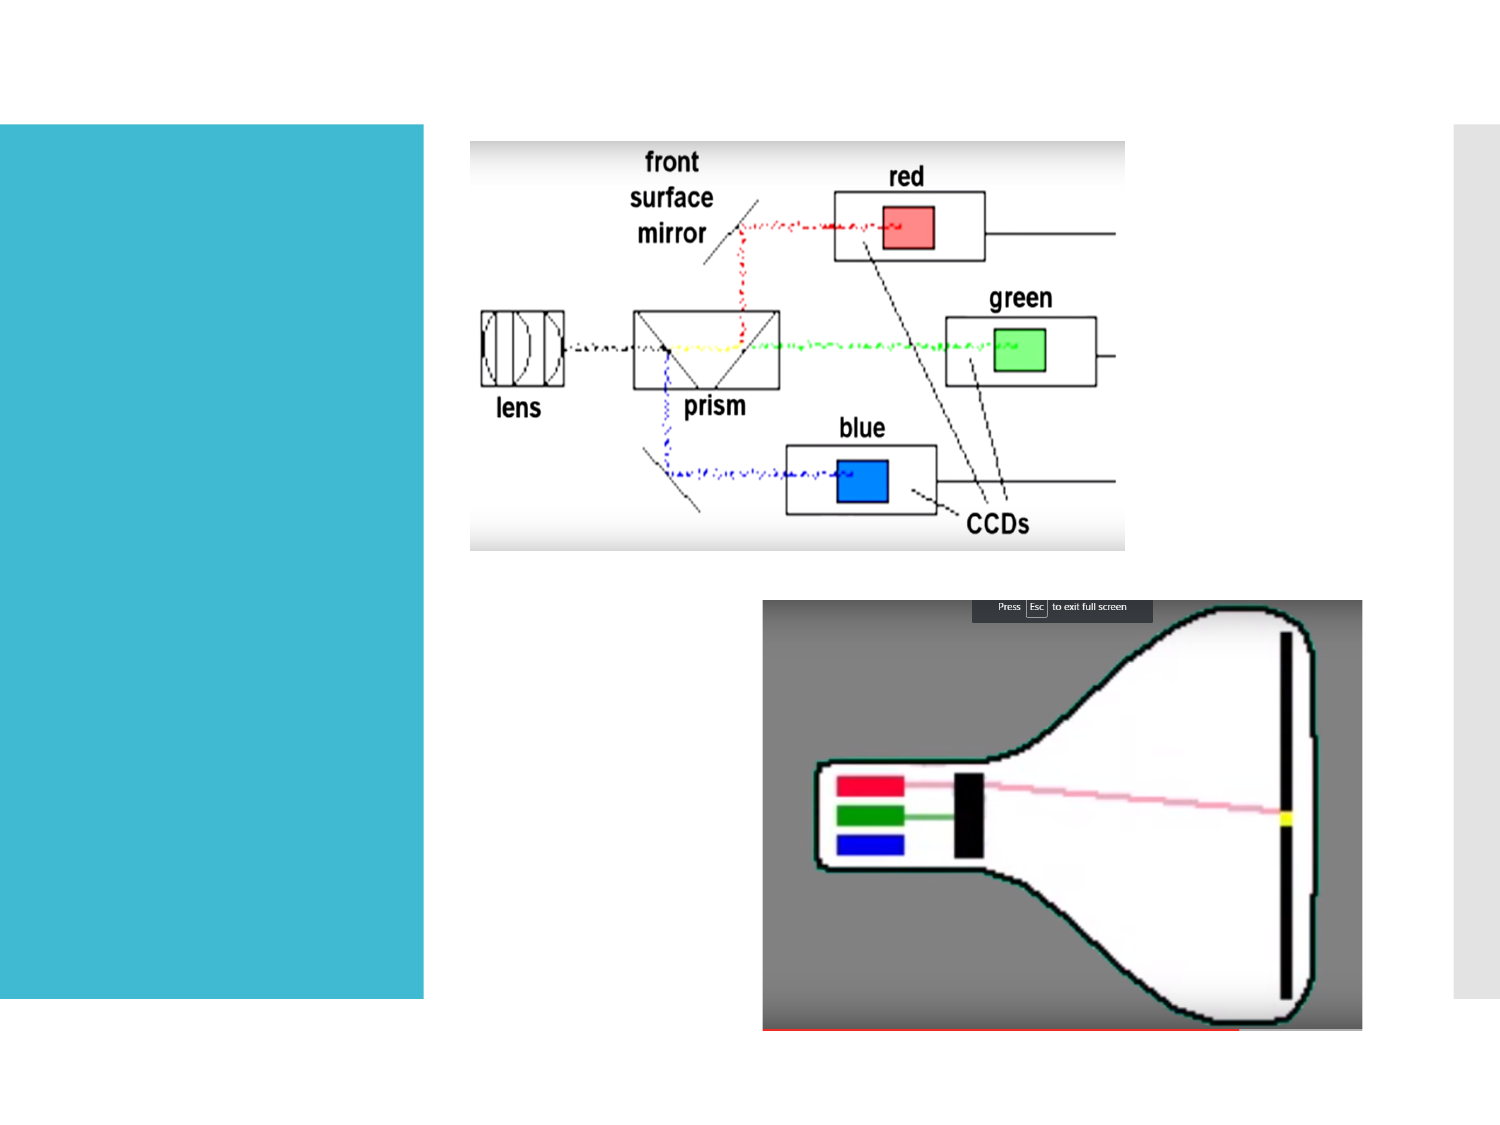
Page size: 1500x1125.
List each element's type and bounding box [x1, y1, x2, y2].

list [762, 599, 1363, 1031]
picture [469, 141, 1126, 551]
